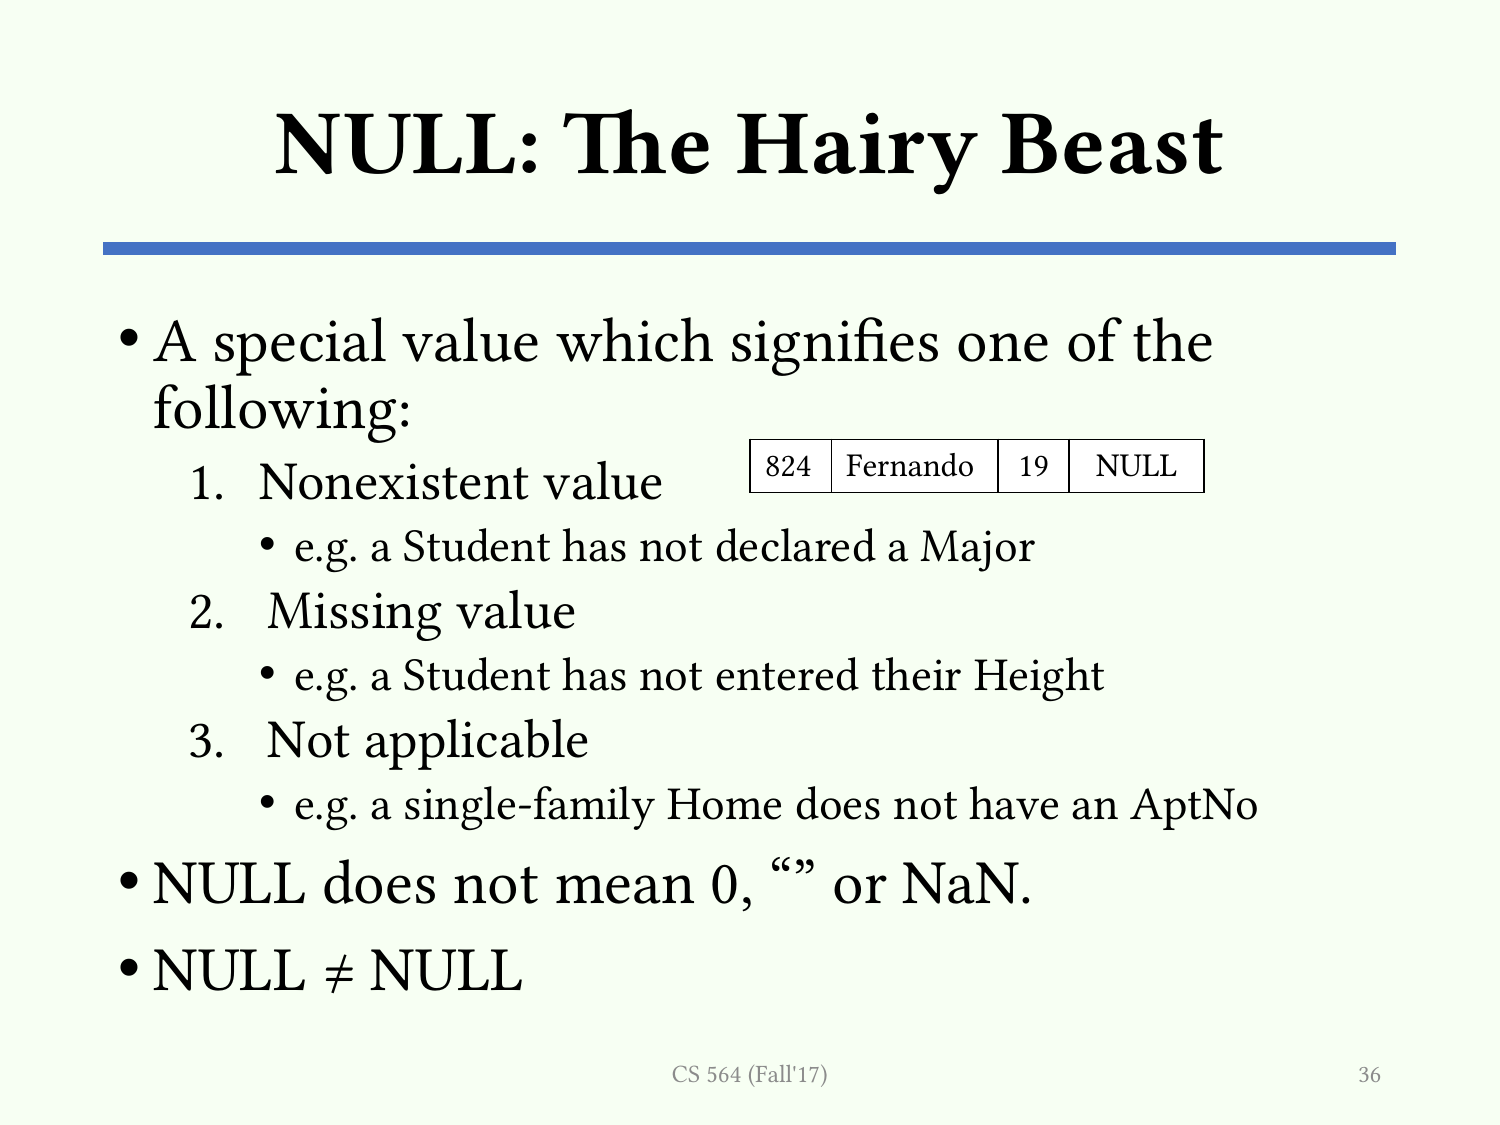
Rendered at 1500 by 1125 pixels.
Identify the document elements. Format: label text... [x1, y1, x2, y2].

table_header 19 [999, 440, 1068, 492]
table_header 824 [751, 440, 831, 492]
list A special value which signifies one of the following: Nonexistent value e.g. a Student has not declared a Major Missing value e.g. a Student has not entered their Height Not applicable e.g. a single-family Home does not have an AptNo NULL does not mean 0, “” or NaN. NULL ≠ NULL [103, 299, 1397, 1014]
title NULL: The Hairy Beast [103, 35, 1397, 253]
footer CS 564 (Fall'17) [496, 1042, 1004, 1103]
slide_number 36 [1059, 1042, 1397, 1103]
table_header Fernando [832, 440, 997, 492]
table_header NULL [1070, 440, 1203, 492]
